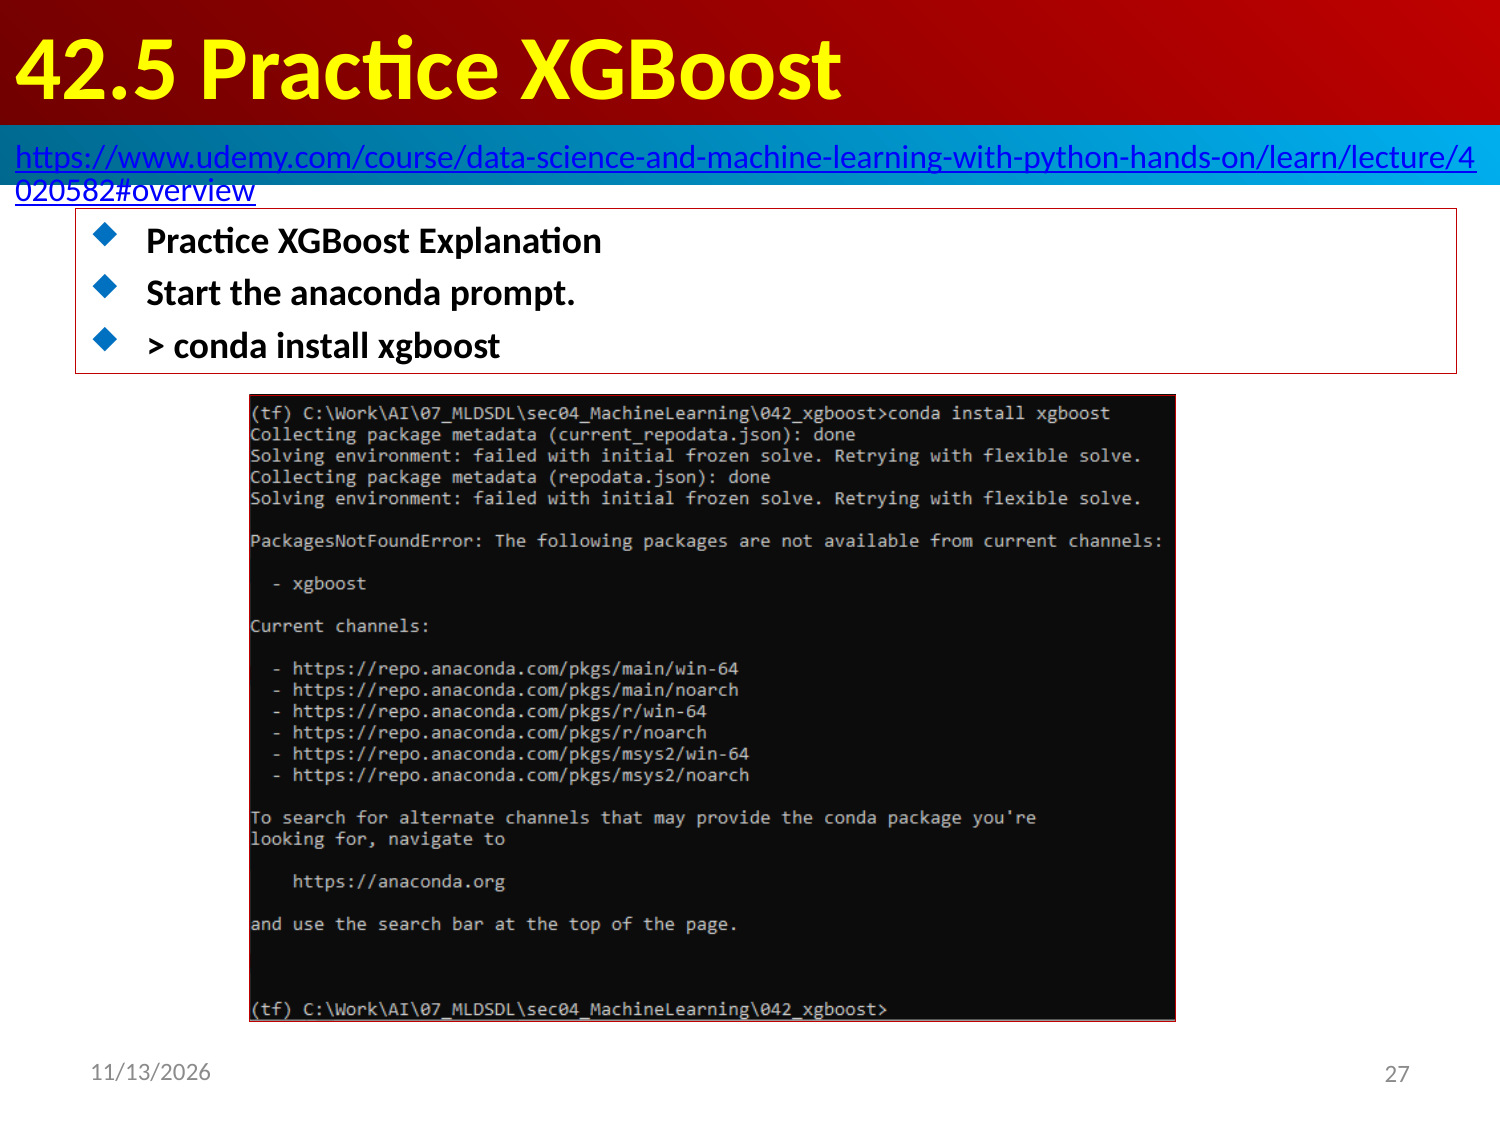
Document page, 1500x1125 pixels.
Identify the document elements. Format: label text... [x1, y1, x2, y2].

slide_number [75, 1040, 425, 1101]
slide_number 27 [1074, 1042, 1425, 1103]
subtitle Practice XGBoost Explanation Start the anaconda prompt. > conda install xgboost [75, 208, 1457, 374]
picture [249, 394, 1177, 1022]
title 42.5 Practice XGBoost [0, 0, 1500, 125]
text_box https://www.udemy.com/course/data-science-and-machine-learning-with-python-hands-on/learn/lecture/4020582#overview [0, 125, 1500, 185]
